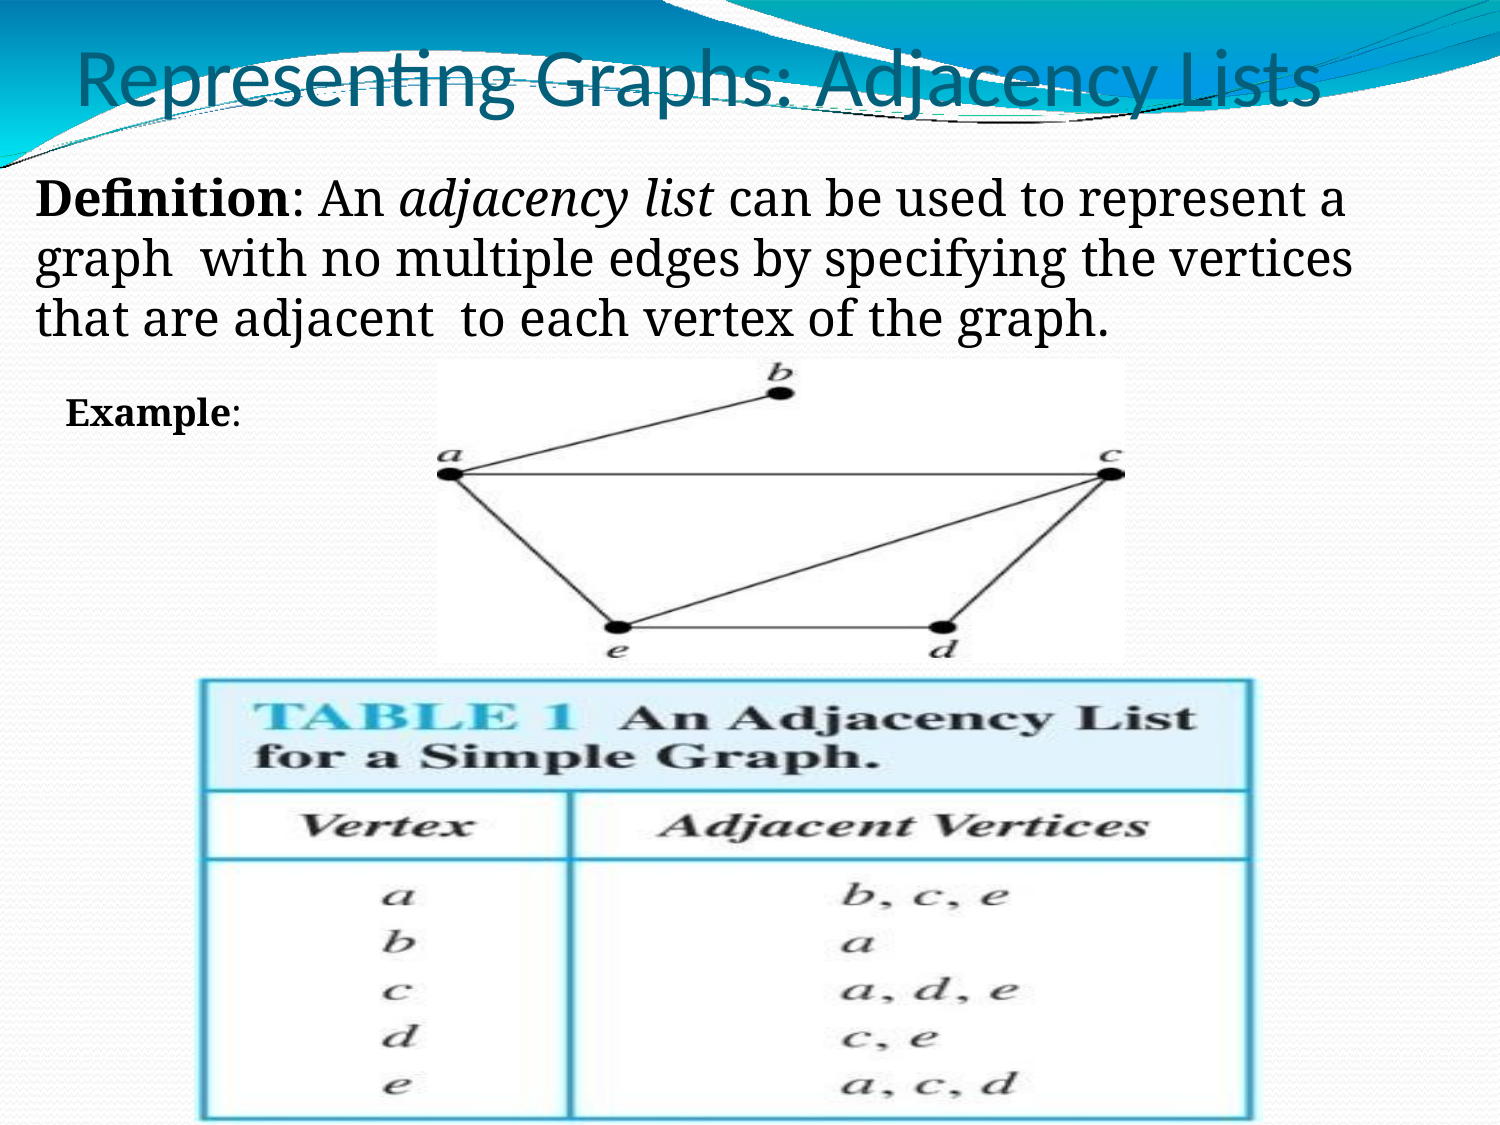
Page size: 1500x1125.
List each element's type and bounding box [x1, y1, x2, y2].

text_box [0, 0, 1500, 1125]
picture [437, 359, 1126, 663]
picture [193, 675, 1263, 1125]
